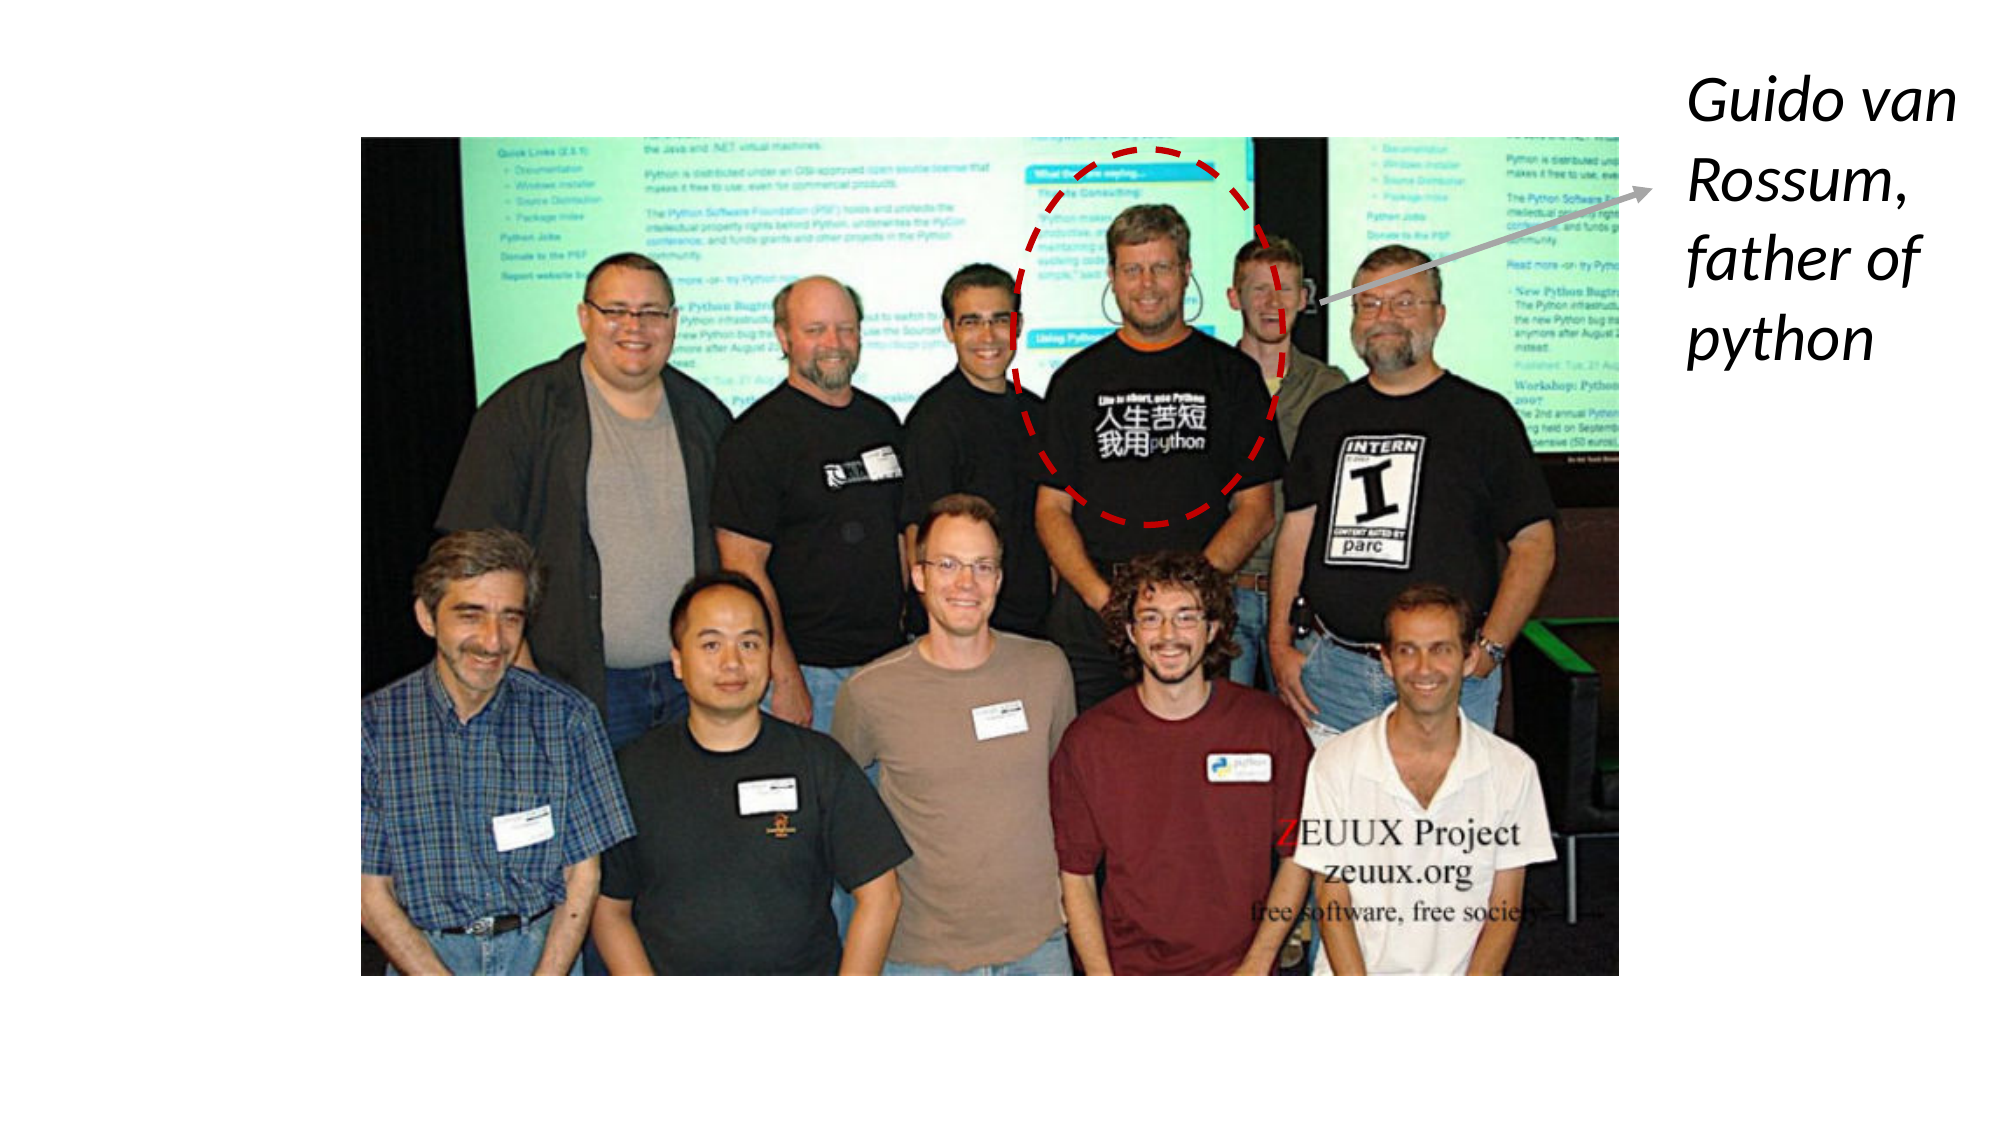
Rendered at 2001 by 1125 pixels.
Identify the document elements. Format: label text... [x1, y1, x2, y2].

picture [361, 137, 1619, 976]
text_box Guido van Rossum, father of python [1671, 46, 2000, 382]
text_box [1319, 188, 1653, 303]
